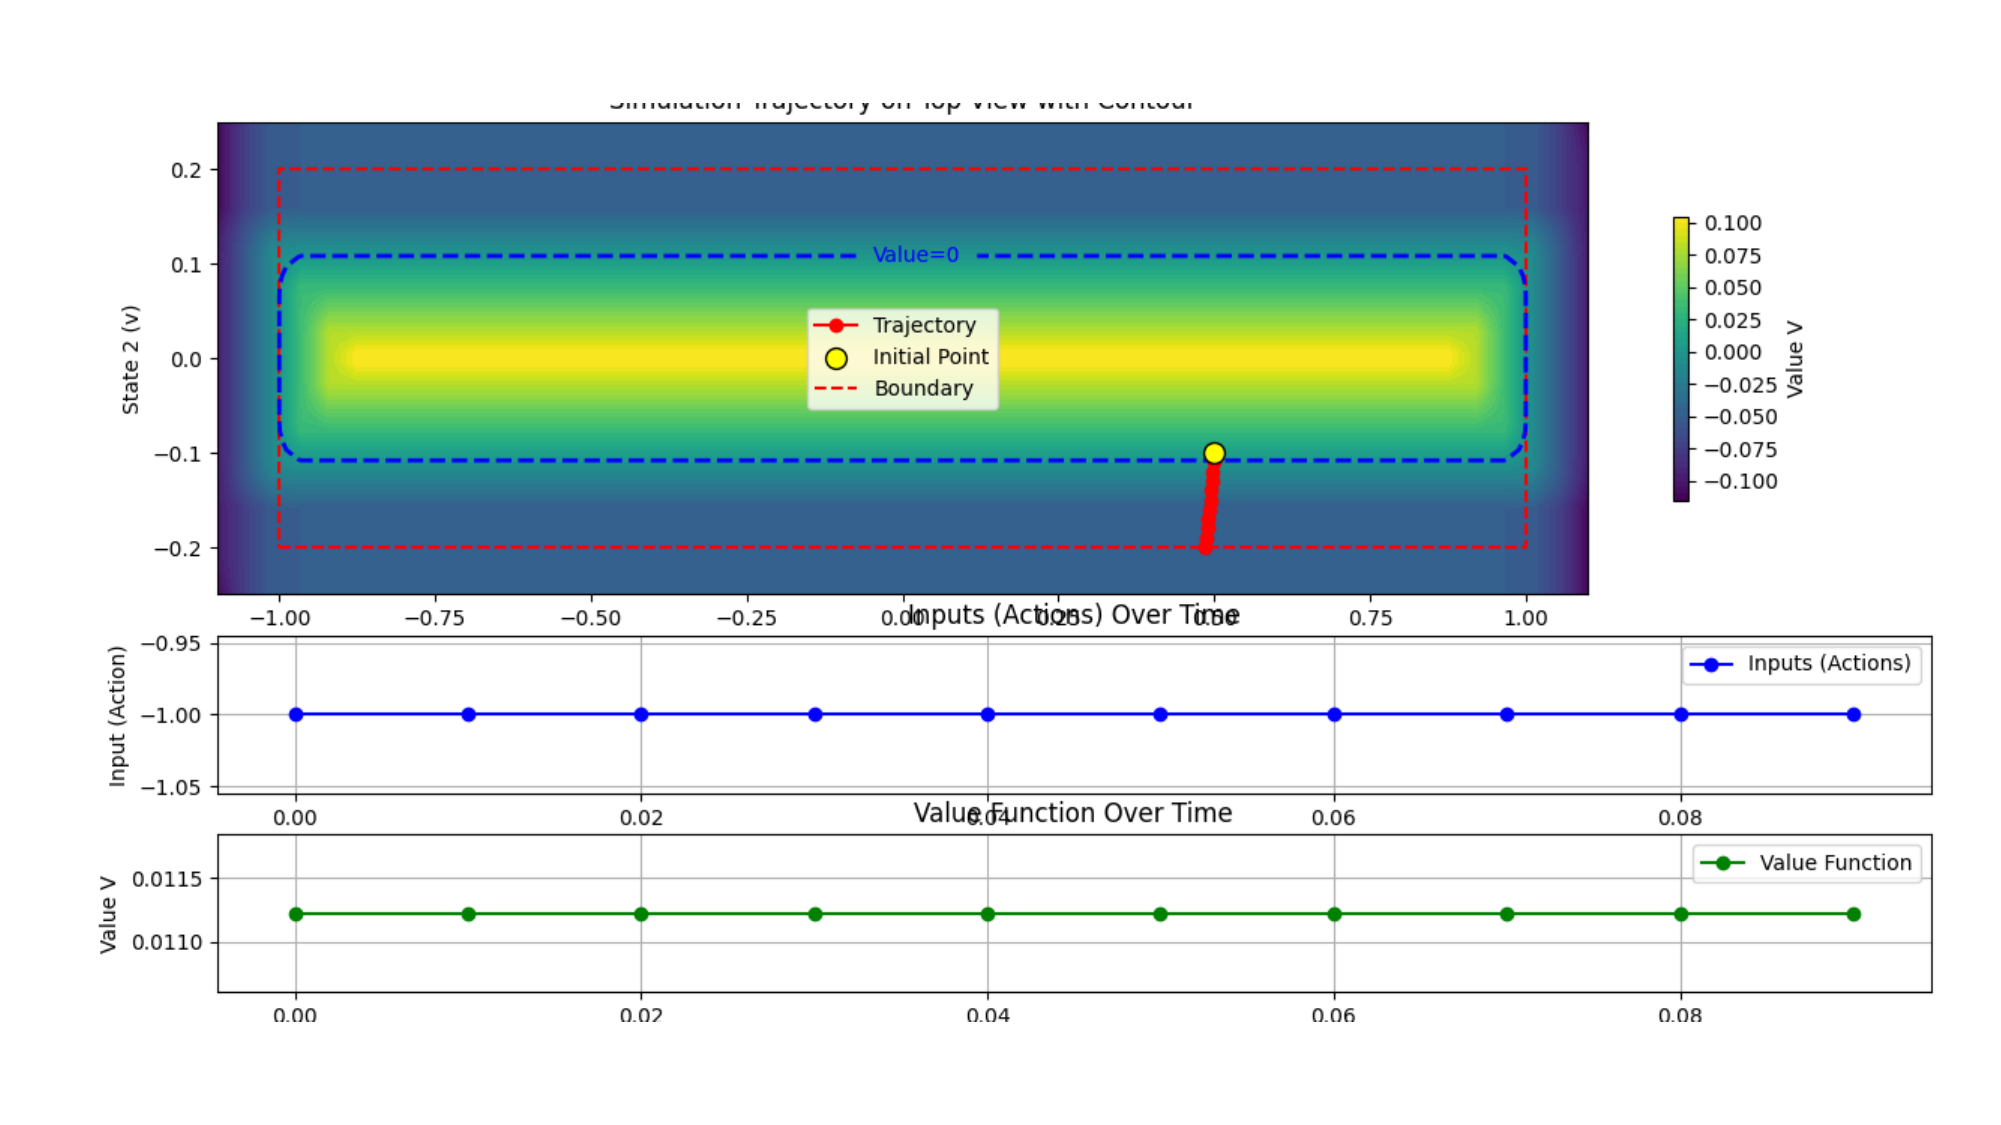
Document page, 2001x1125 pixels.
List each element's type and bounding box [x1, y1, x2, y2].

picture [39, 102, 1961, 1023]
